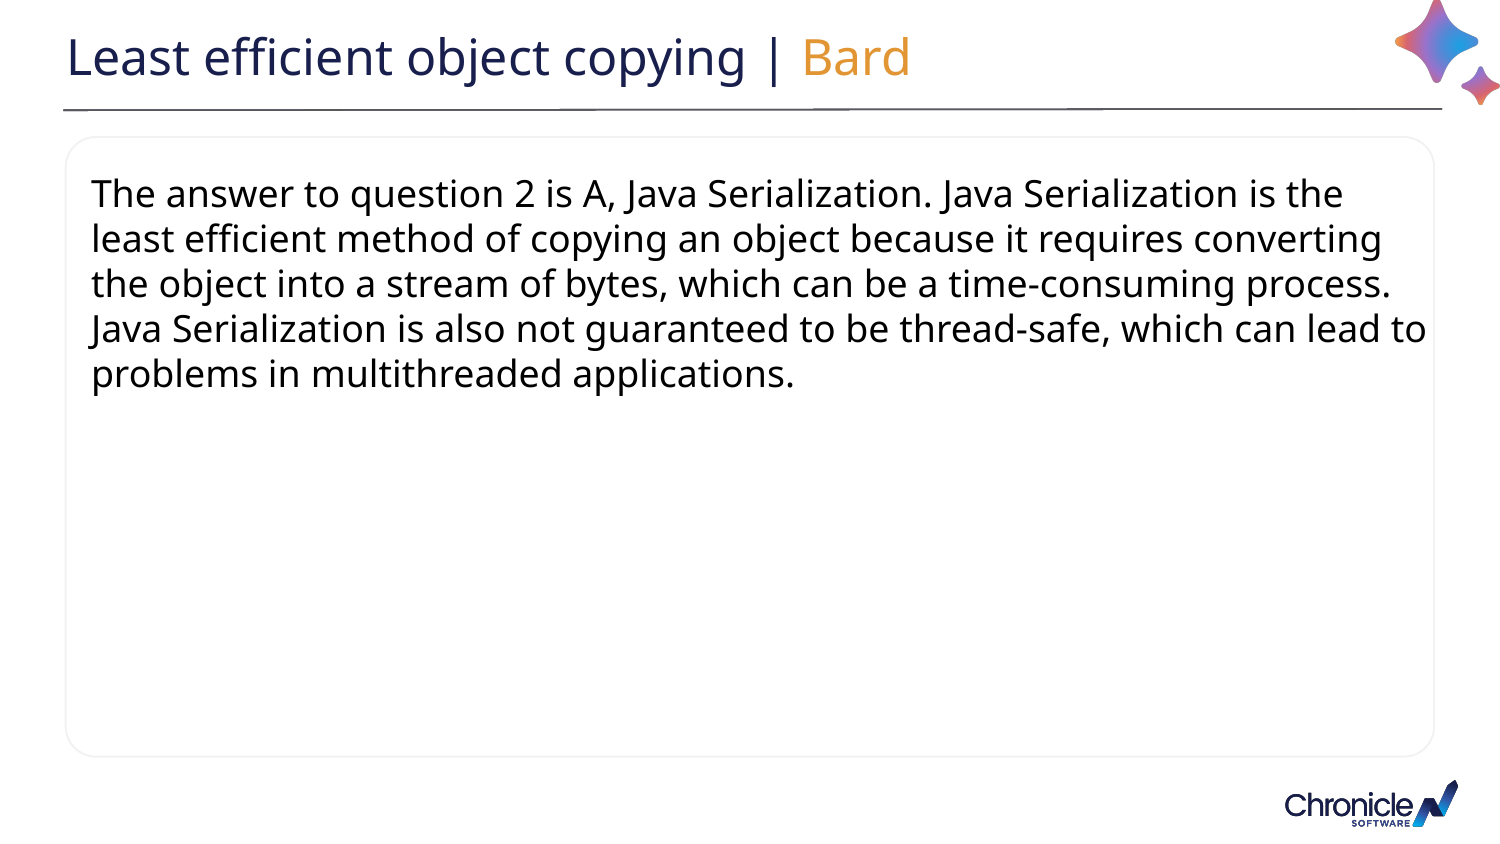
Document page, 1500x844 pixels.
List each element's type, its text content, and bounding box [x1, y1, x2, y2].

title Least efficient object copying | Bard [51, 10, 1390, 105]
picture [1285, 779, 1459, 827]
picture [1395, 0, 1500, 105]
title The answer to question 2 is A, Java Serialization. Java Serialization is the least efficient method of copying an object because it requires converting the object into a stream of bytes, which can be a time-consuming process. Java Serialization is also not guaranteed to be thread-safe, which can lead to problems in multithreaded applications. [76, 155, 1445, 707]
text_box [65, 137, 1435, 757]
